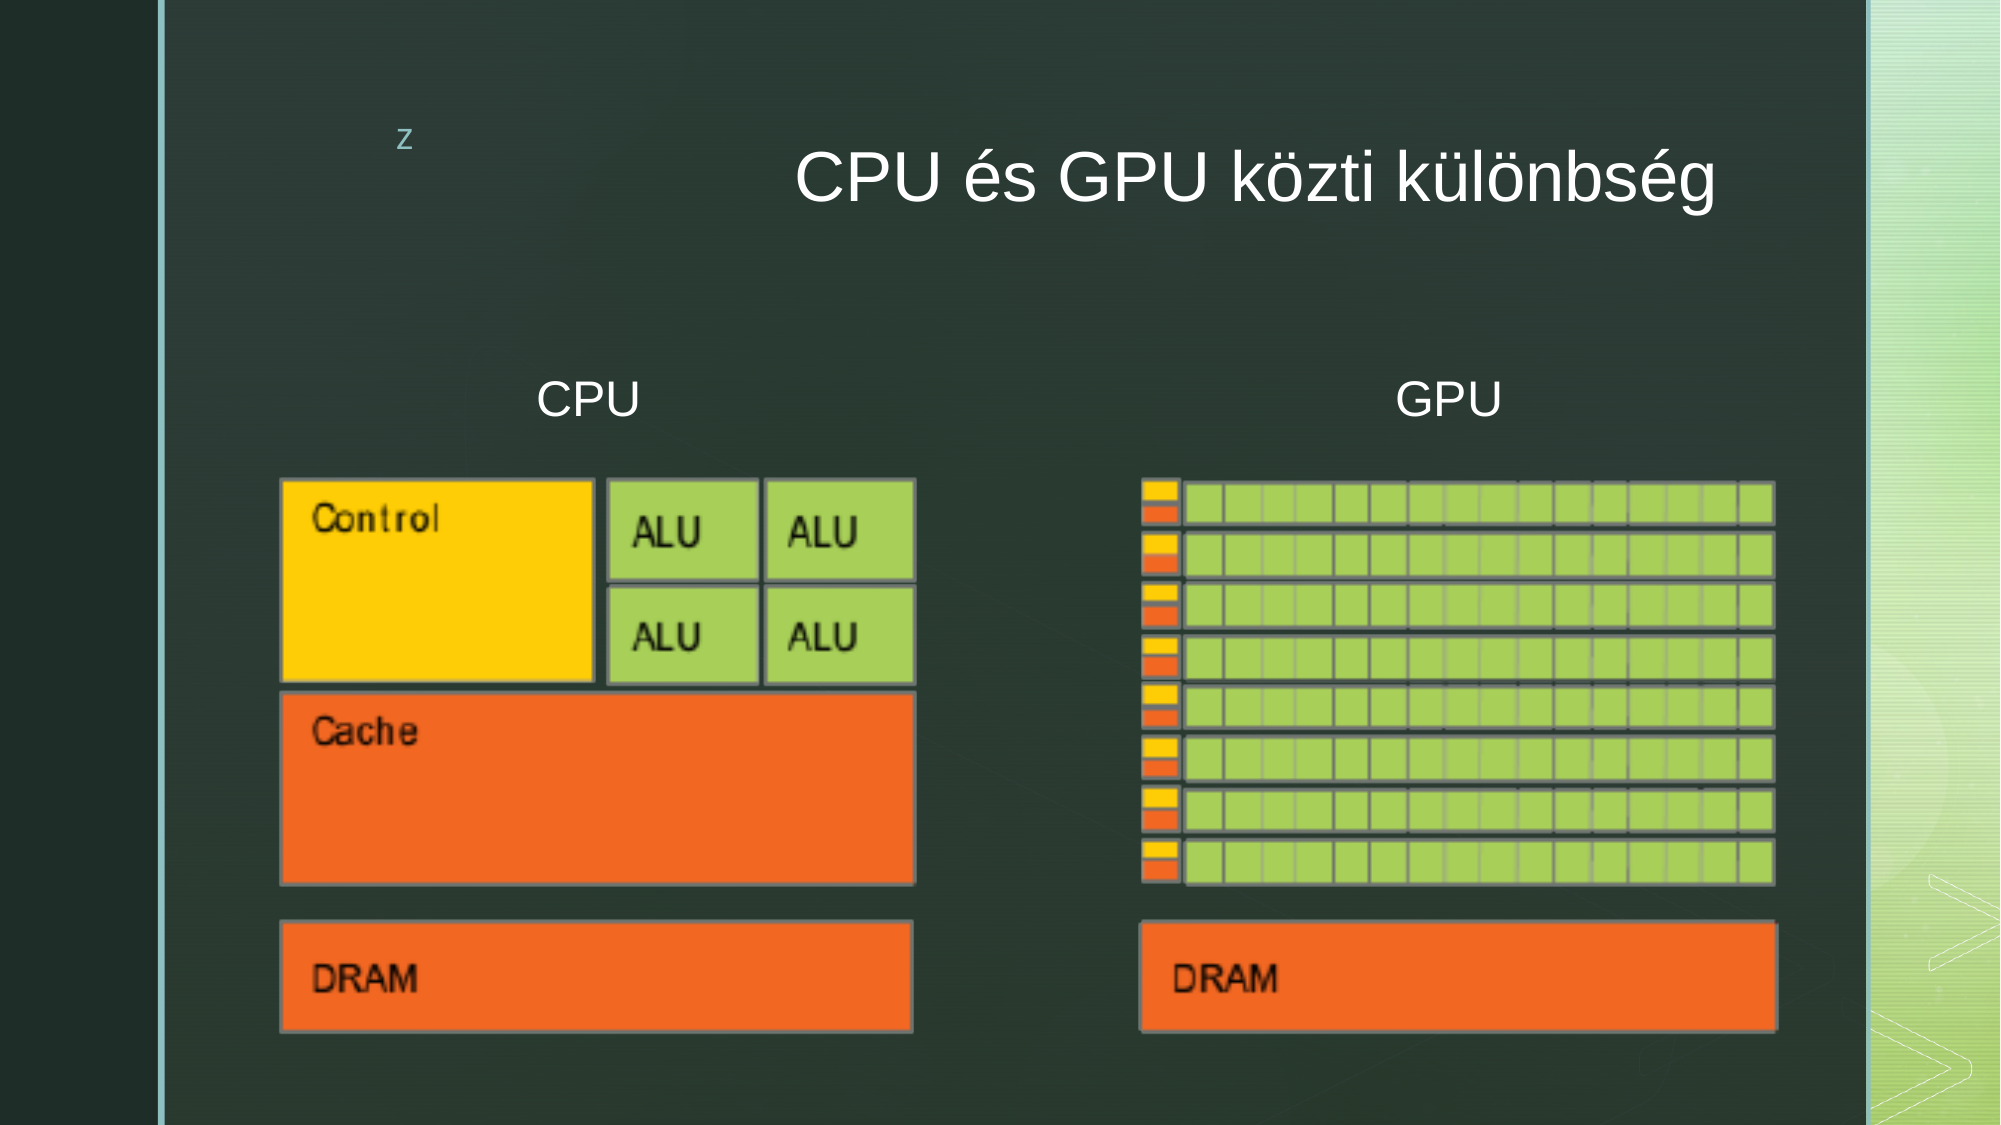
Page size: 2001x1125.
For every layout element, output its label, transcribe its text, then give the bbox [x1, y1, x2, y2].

text_box CPU [521, 359, 657, 434]
picture [1871, 0, 2001, 1125]
title CPU és GPU közti különbség [428, 132, 1734, 310]
picture [268, 469, 1786, 1044]
text_box GPU [1380, 359, 1519, 434]
